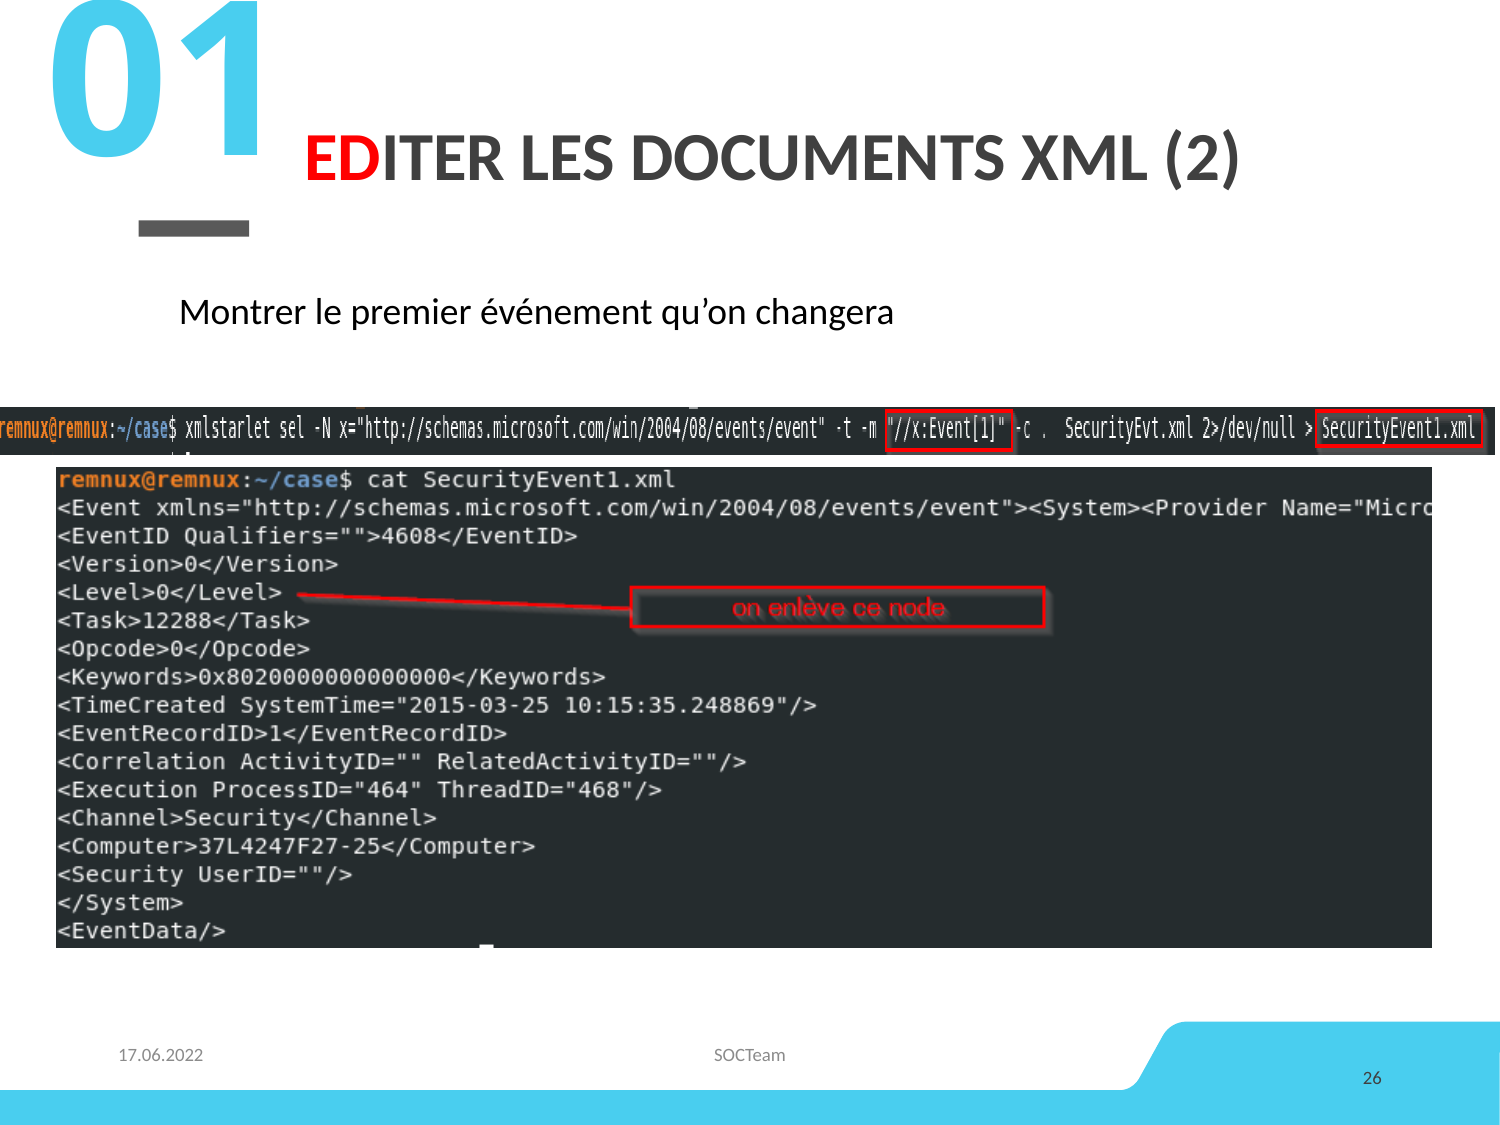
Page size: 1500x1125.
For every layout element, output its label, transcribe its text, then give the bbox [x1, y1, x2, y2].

picture [56, 467, 1432, 948]
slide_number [103, 1023, 441, 1084]
picture [0, 407, 1495, 455]
text_box Montrer le premier événement qu’on changera [163, 279, 911, 340]
slide_number 26 [1059, 1047, 1397, 1108]
footer SOCTeam [496, 1023, 1004, 1084]
title editer les documents XML (2) [289, 59, 1483, 257]
list 01 [0, 0, 307, 213]
